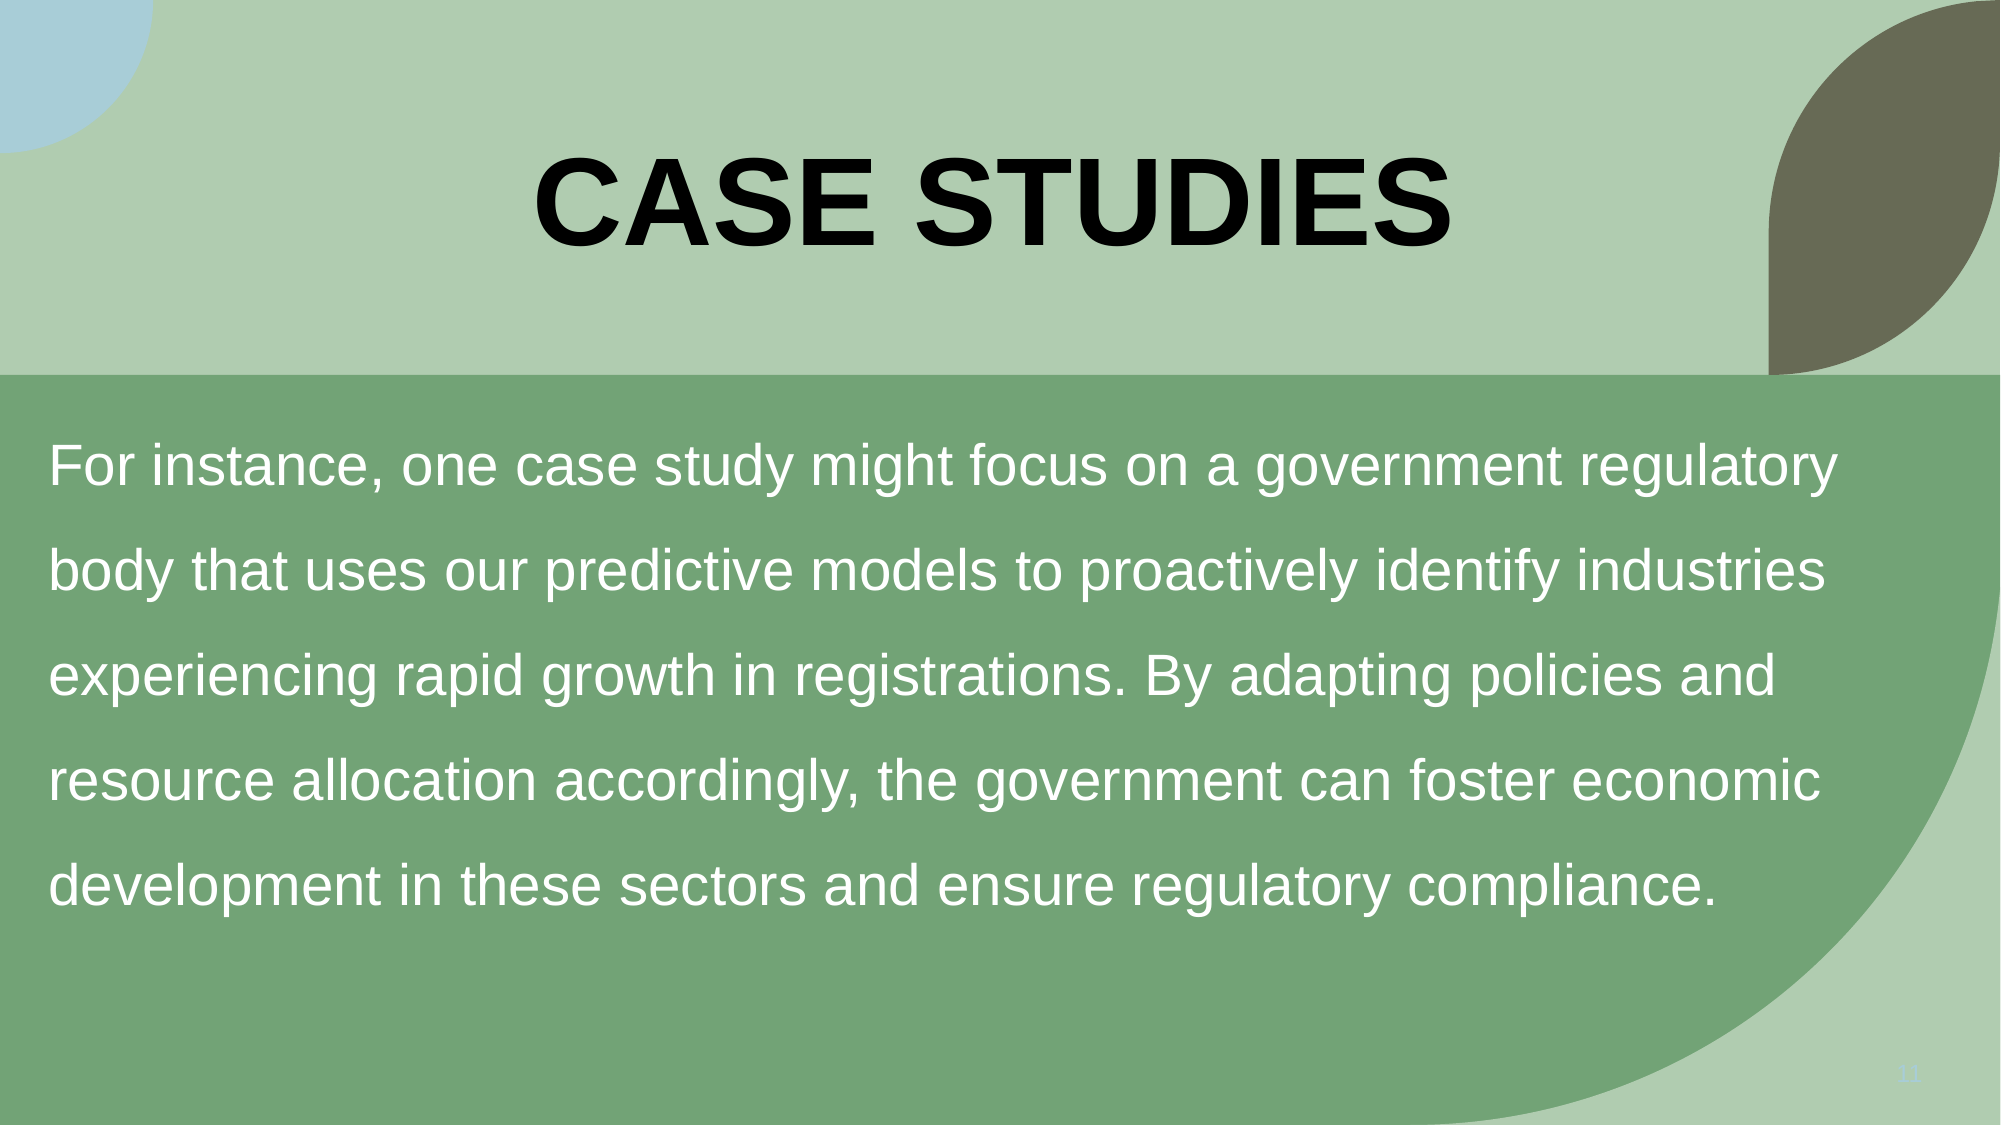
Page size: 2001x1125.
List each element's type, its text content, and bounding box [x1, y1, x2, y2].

slide_number ‹#› [1674, 1042, 1938, 1103]
list For instance, one case study might focus on a government regulatory body that uses our predictive models to proactively identify industries experiencing rapid growth in registrations. By adapting policies and resource allocation accordingly, the government can foster economic development in these sectors and ensure regulatory compliance. [33, 384, 1982, 999]
title CASE STUDIES [191, 62, 1796, 280]
